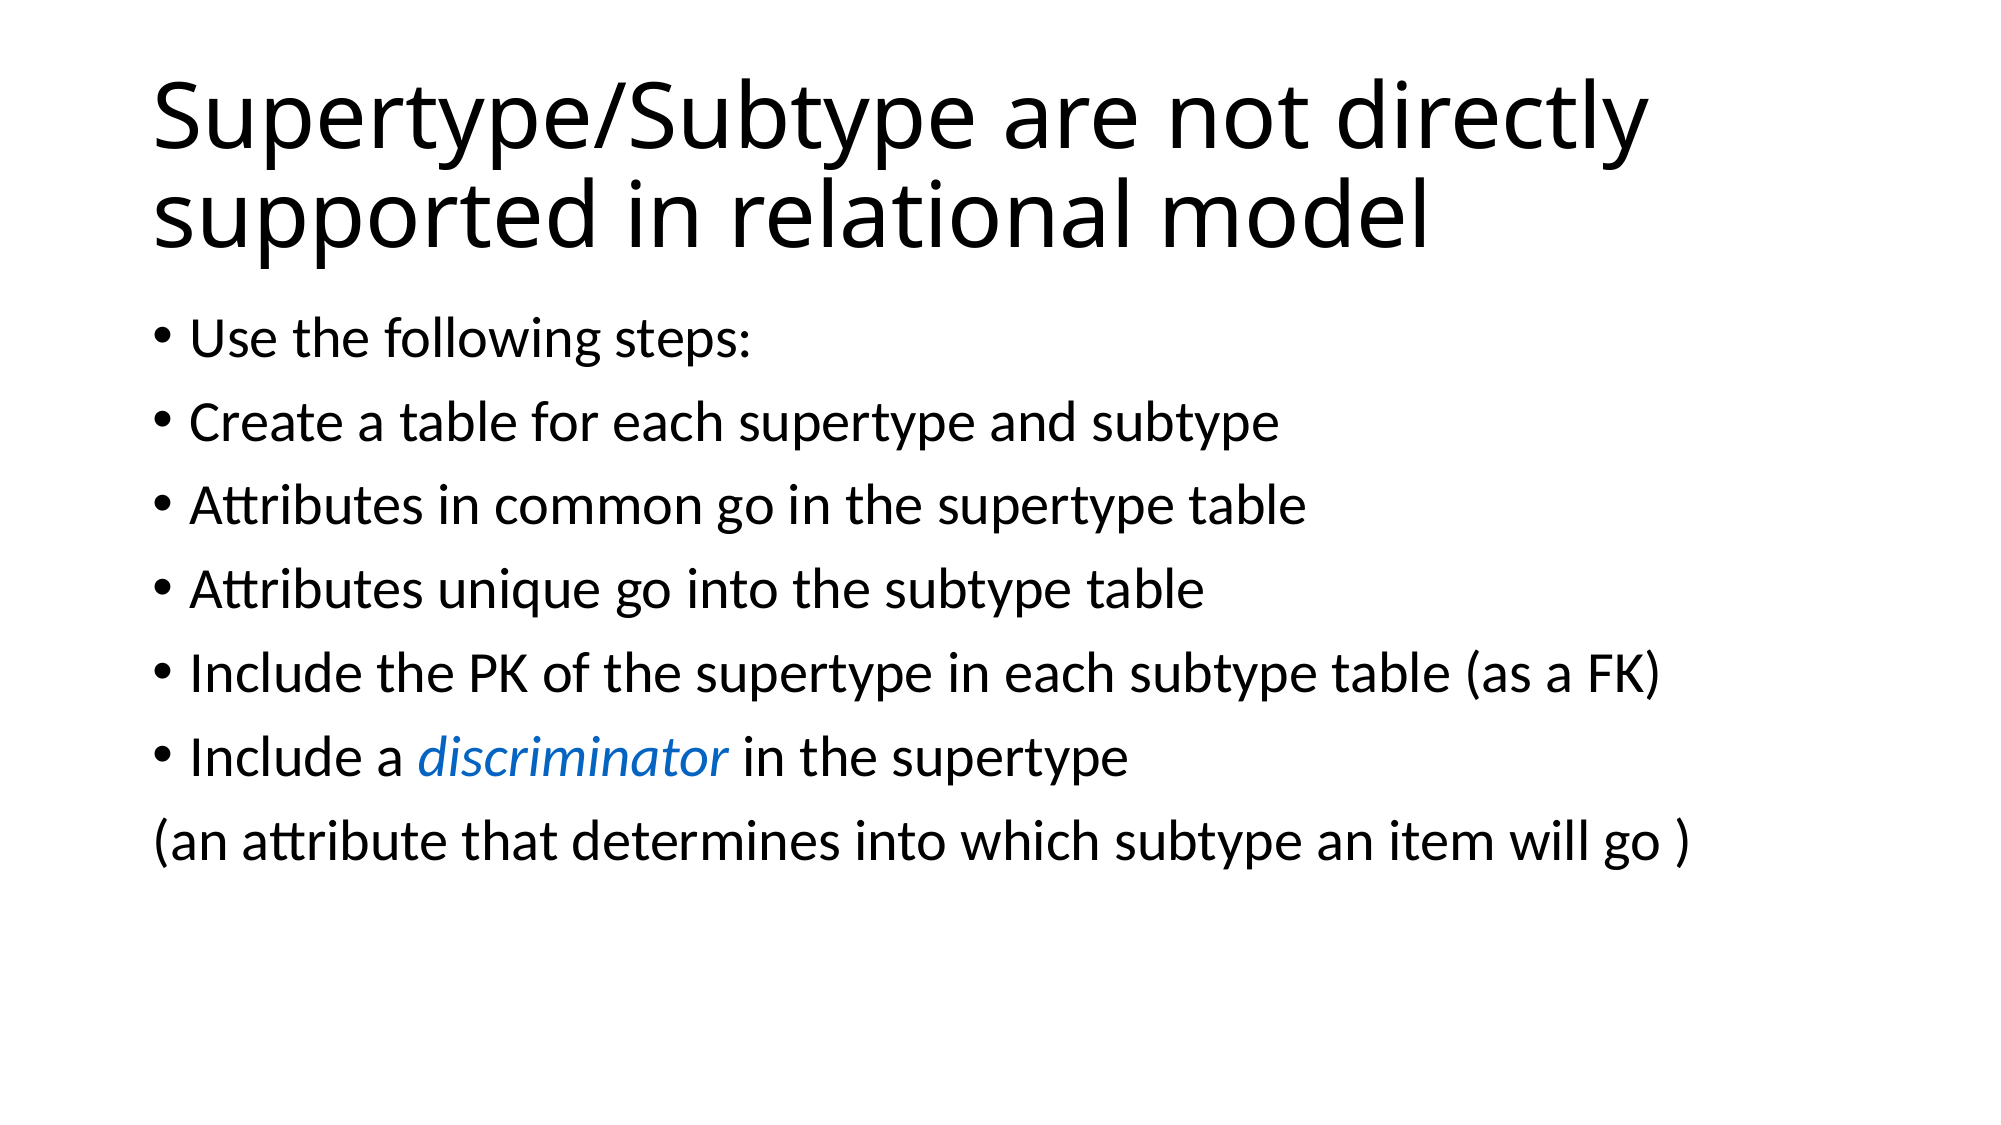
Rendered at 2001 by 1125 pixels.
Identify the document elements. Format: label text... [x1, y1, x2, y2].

list Use the following steps: Create a table for each supertype and subtype Attributes in common go in the supertype table Attributes unique go into the subtype table Include the PK of the supertype in each subtype table (as a FK) Include a discriminator in the supertype (an attribute that determines into which subtype an item will go ) [137, 299, 1863, 1014]
title Supertype/Subtype are not directly supported in relational model [137, 59, 1940, 278]
